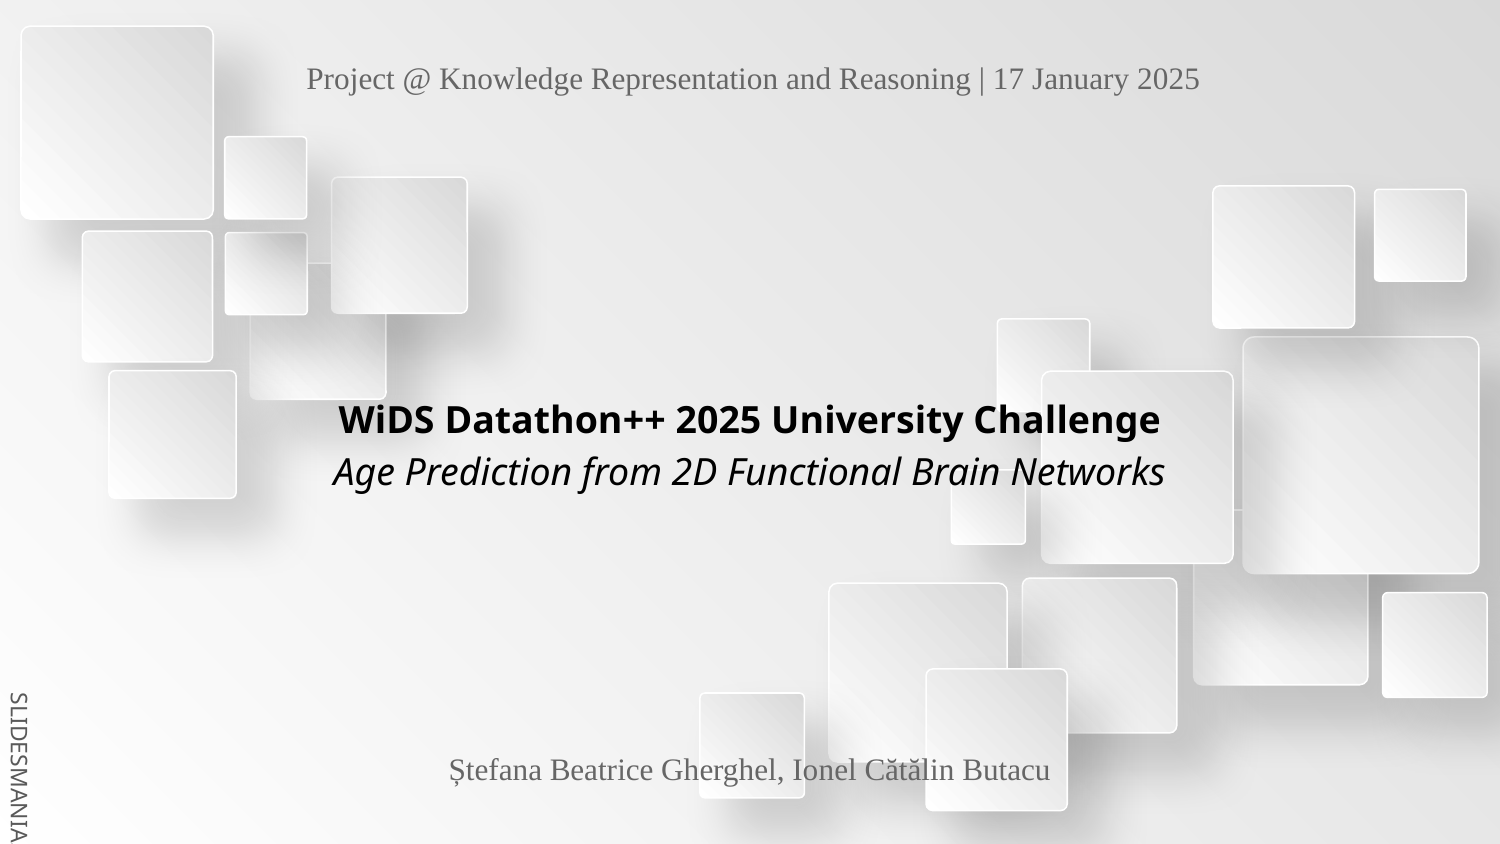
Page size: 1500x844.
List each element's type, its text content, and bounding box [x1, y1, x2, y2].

text_box Project @ Knowledge Representation and Reasoning | 17 January 2025 [0, 37, 1500, 111]
text_box WiDS Datathon++ 2025 University Challenge Age Prediction from 2D Functional Brain Networks [283, 374, 1217, 508]
text_box Ștefana Beatrice Gherghel, Ionel Cătălin Butacu [78, 684, 1422, 802]
